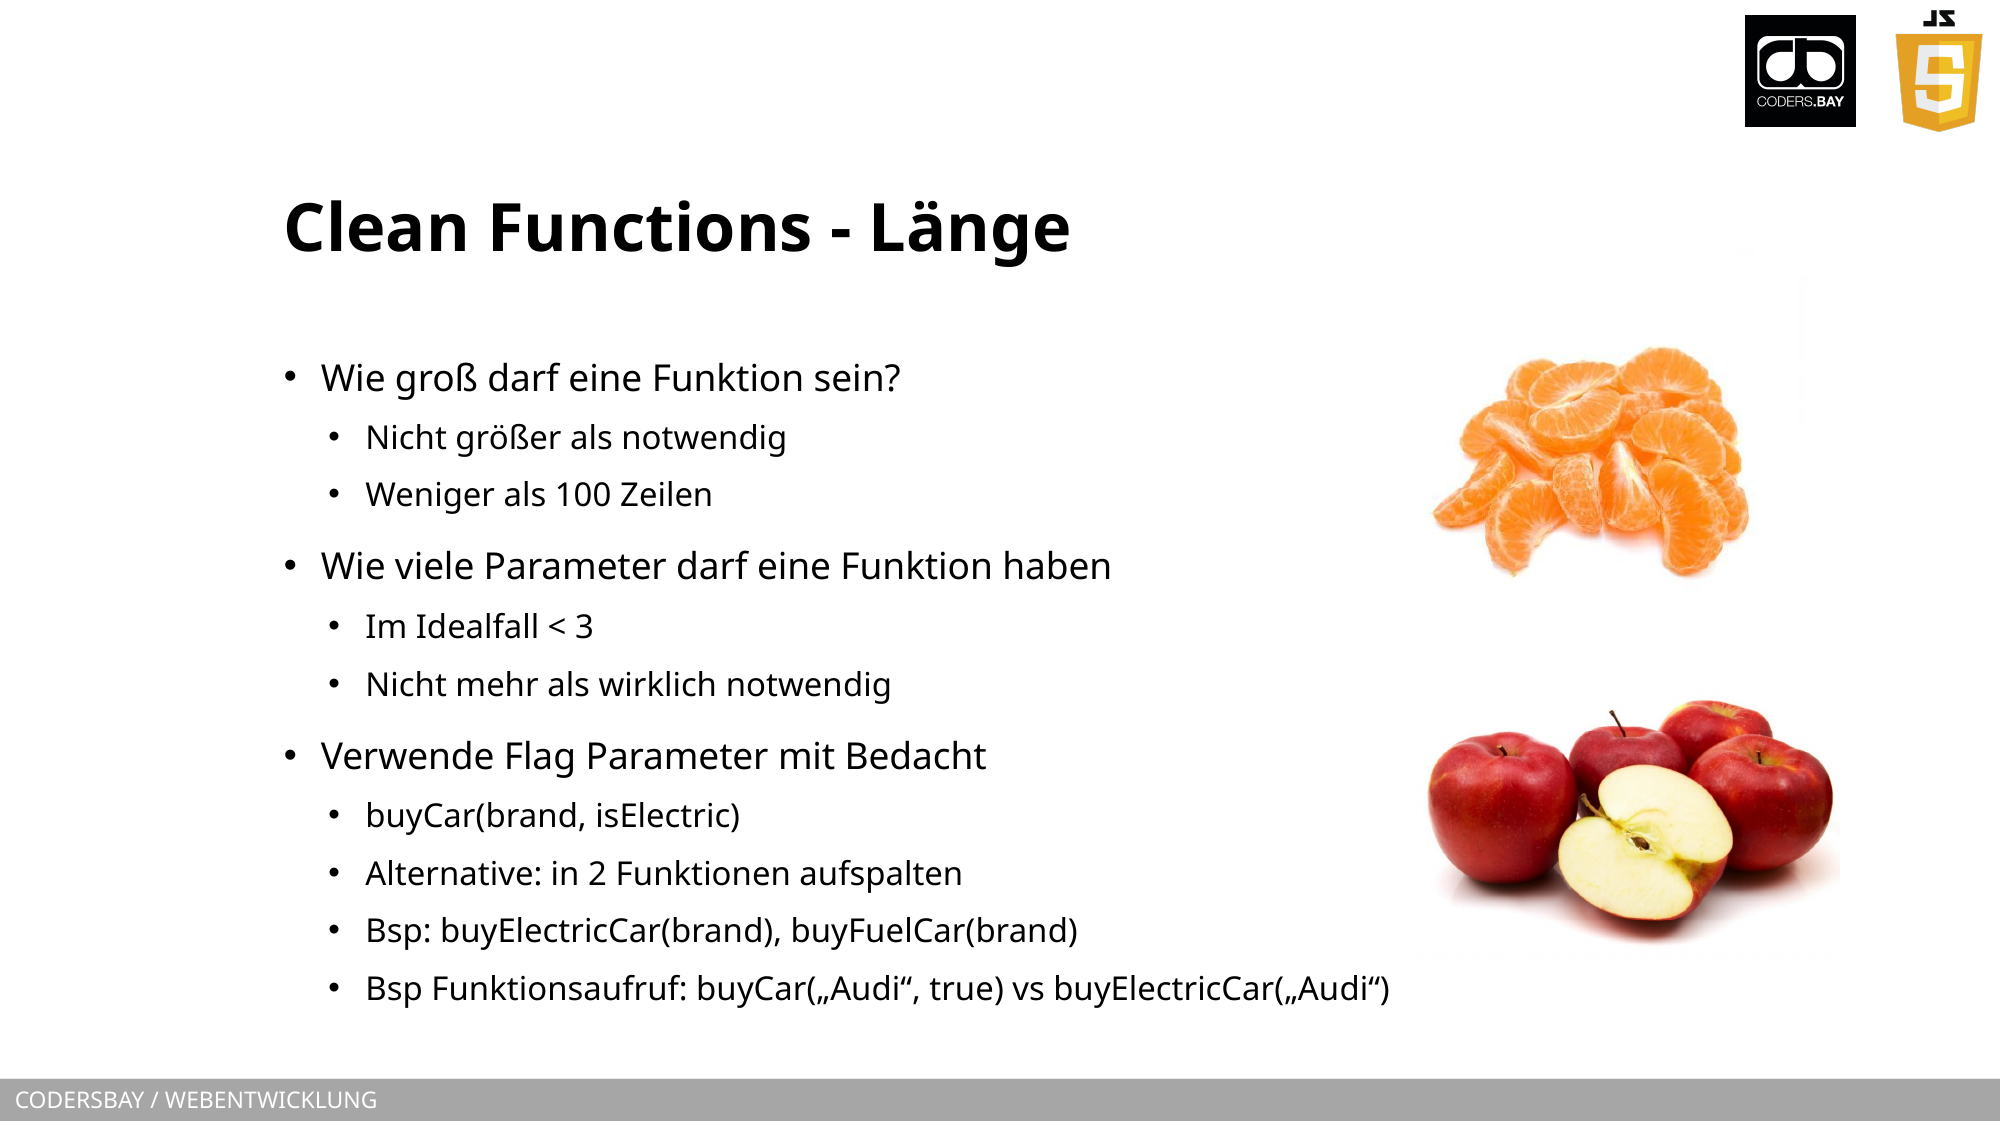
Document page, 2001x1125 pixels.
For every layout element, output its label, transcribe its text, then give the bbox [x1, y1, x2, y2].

list Wie groß darf eine Funktion sein? Nicht größer als notwendig Weniger als 100 Zeilen Wie viele Parameter darf eine Funktion haben Im Idealfall < 3 Nicht mehr als wirklich notwendig Verwende Flag Parameter mit Bedacht buyCar(brand, isElectric) Alternative: in 2 Funktionen aufspalten Bsp: buyElectricCar(brand), buyFuelCar(brand) Bsp Funktionsaufruf: buyCar(„Audi“, true) vs buyElectricCar(„Audi“) [268, 337, 1732, 1017]
picture [1745, 10, 2001, 132]
picture [1374, 239, 1840, 960]
title Clean Functions - Länge [268, 112, 1732, 337]
